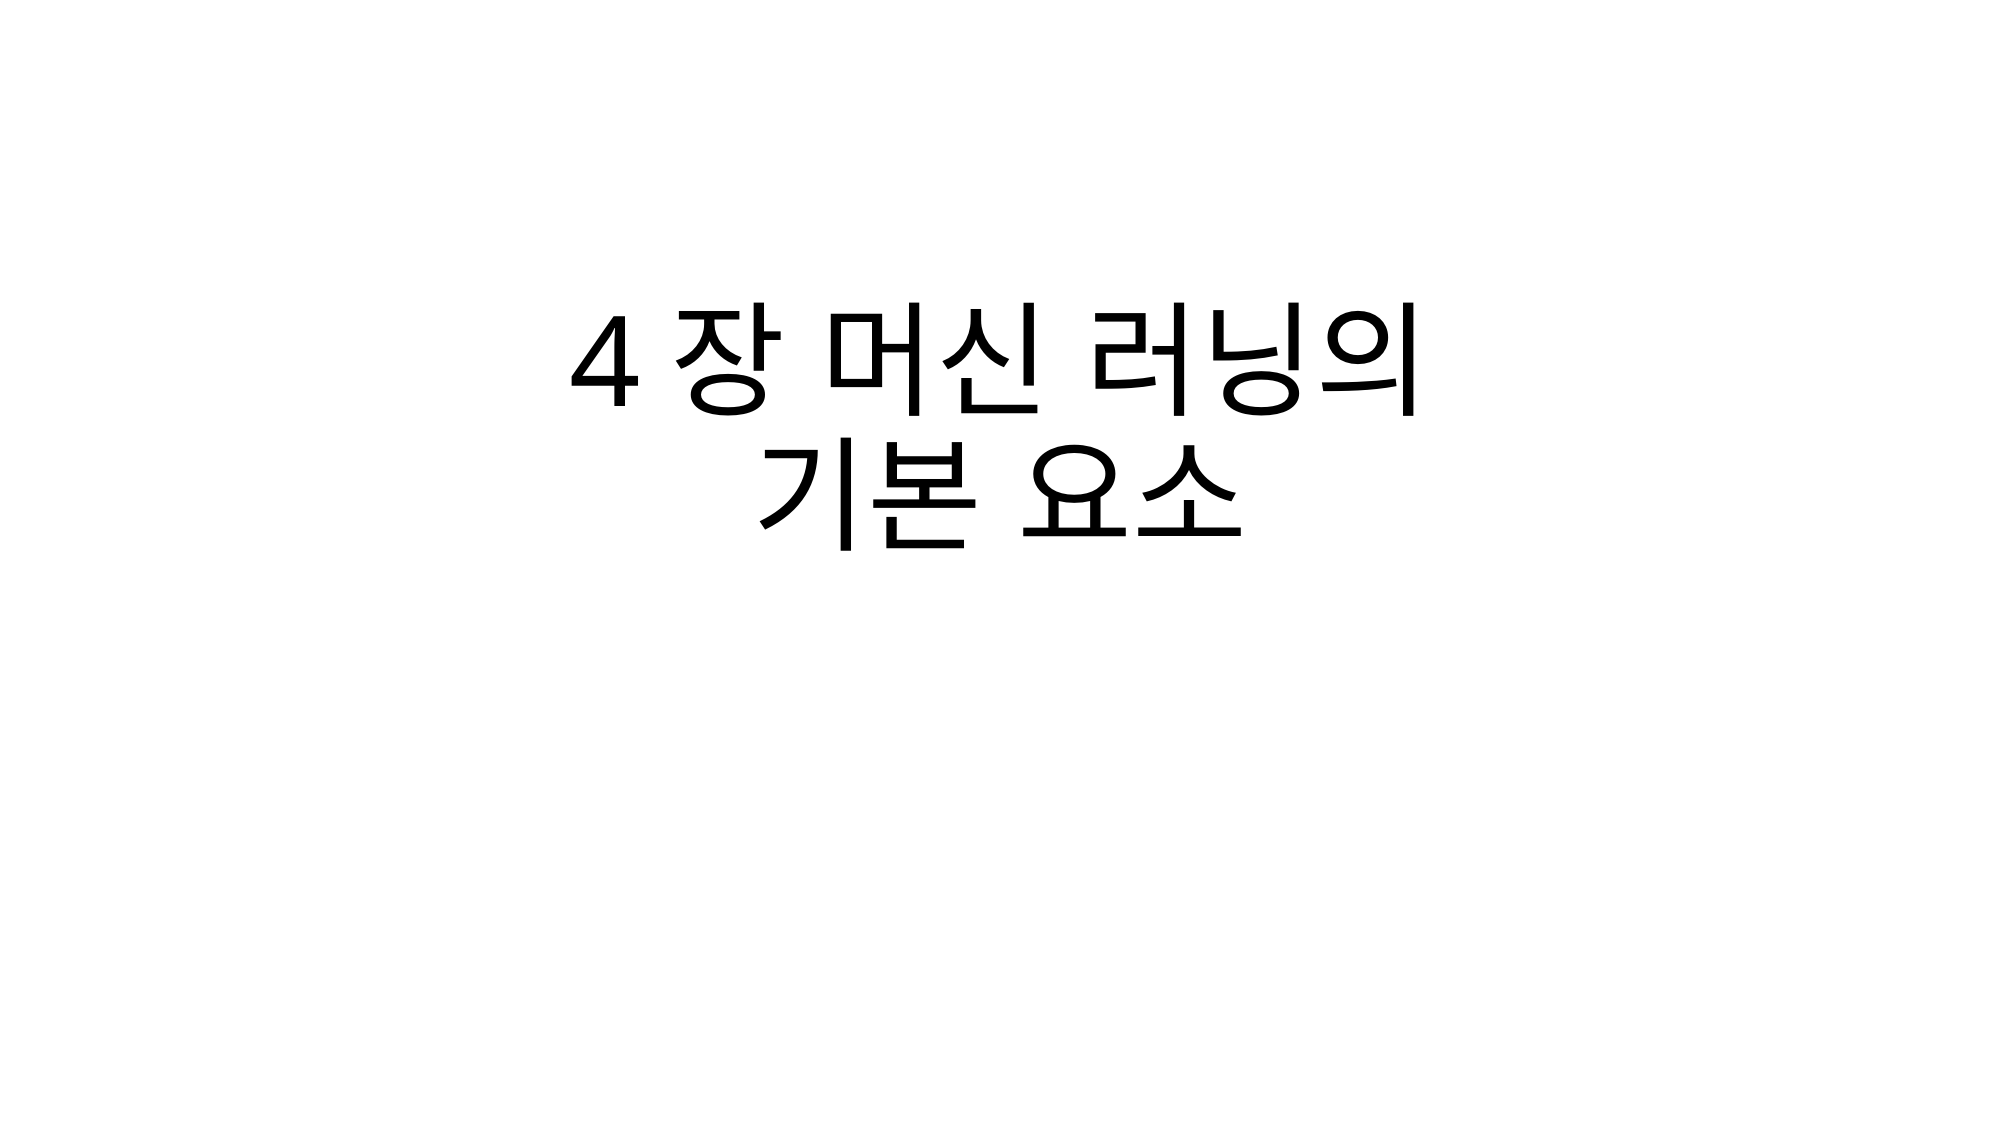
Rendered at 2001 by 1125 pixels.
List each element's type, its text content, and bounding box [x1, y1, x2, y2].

title 4장 머신 러닝의 기본 요소 [249, 184, 1750, 576]
